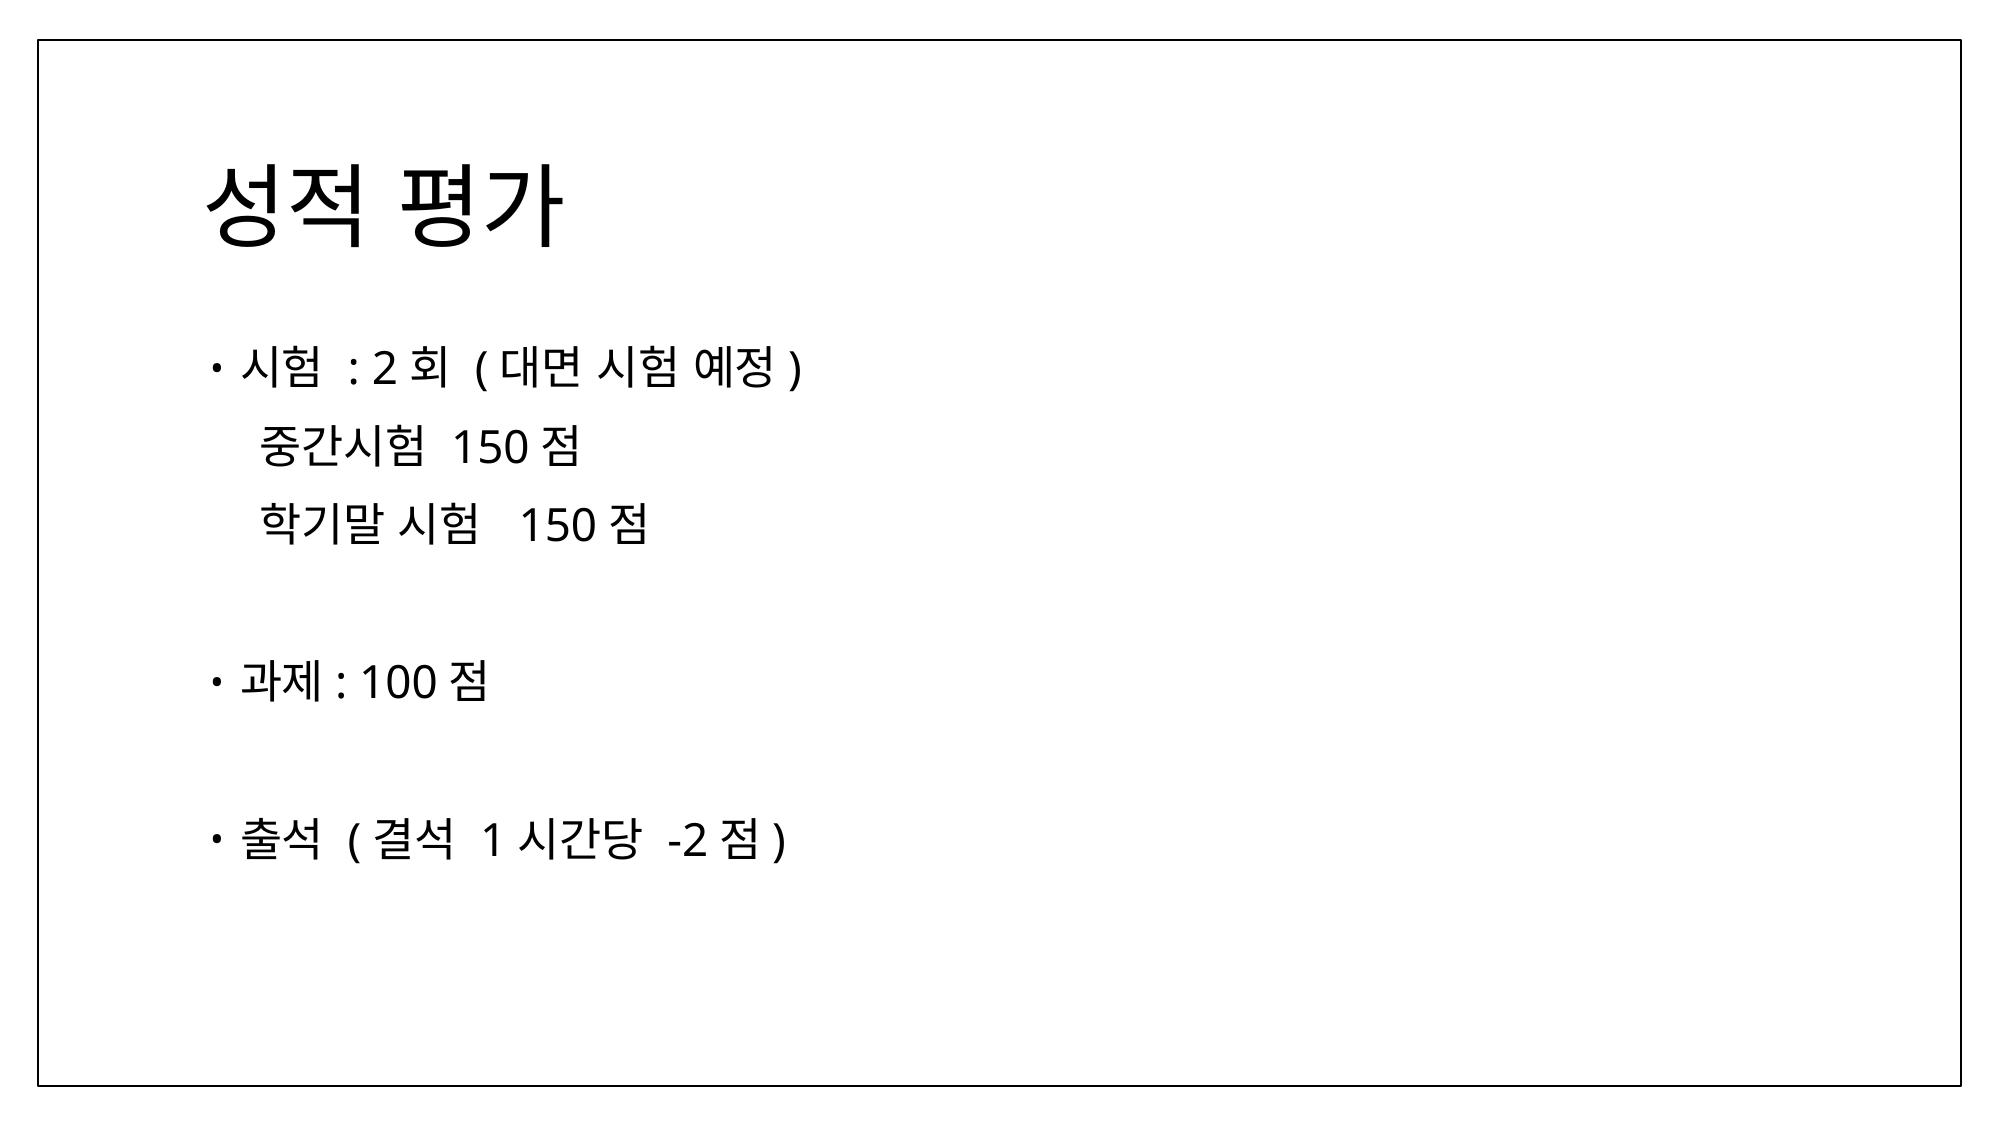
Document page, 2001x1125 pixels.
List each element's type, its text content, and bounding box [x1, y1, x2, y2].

title 성적 평가 [187, 99, 1808, 323]
list 시험 : 2회 (대면 시험 예정) 중간시험 150점 학기말 시험 150점 과제: 100점 출석 (결석 1시간당 -2점) [187, 337, 1808, 1000]
